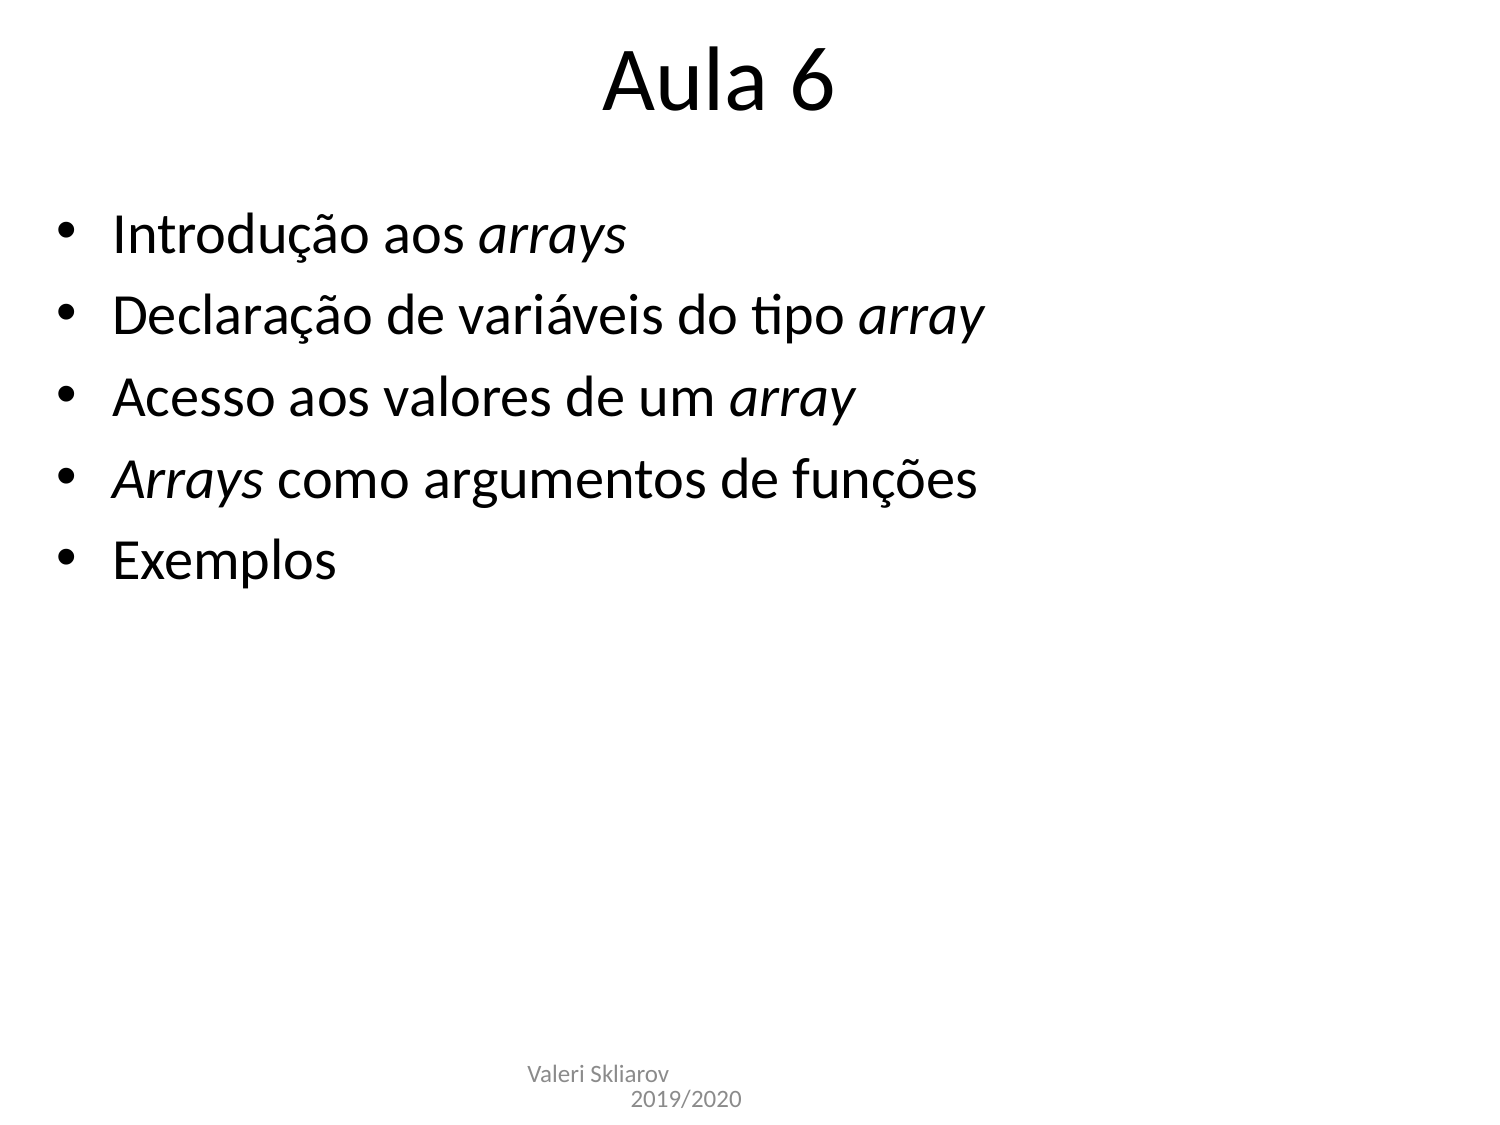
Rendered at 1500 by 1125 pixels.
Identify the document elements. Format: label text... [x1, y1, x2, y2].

footer Valeri Skliarov 2019/2020 [512, 1042, 988, 1103]
text_box Introdução aos arrays Declaração de variáveis do tipo array Acesso aos valores de um array Arrays como argumentos de funções Exemplos [41, 187, 1350, 650]
text_box Aula 6 [137, 11, 1301, 127]
